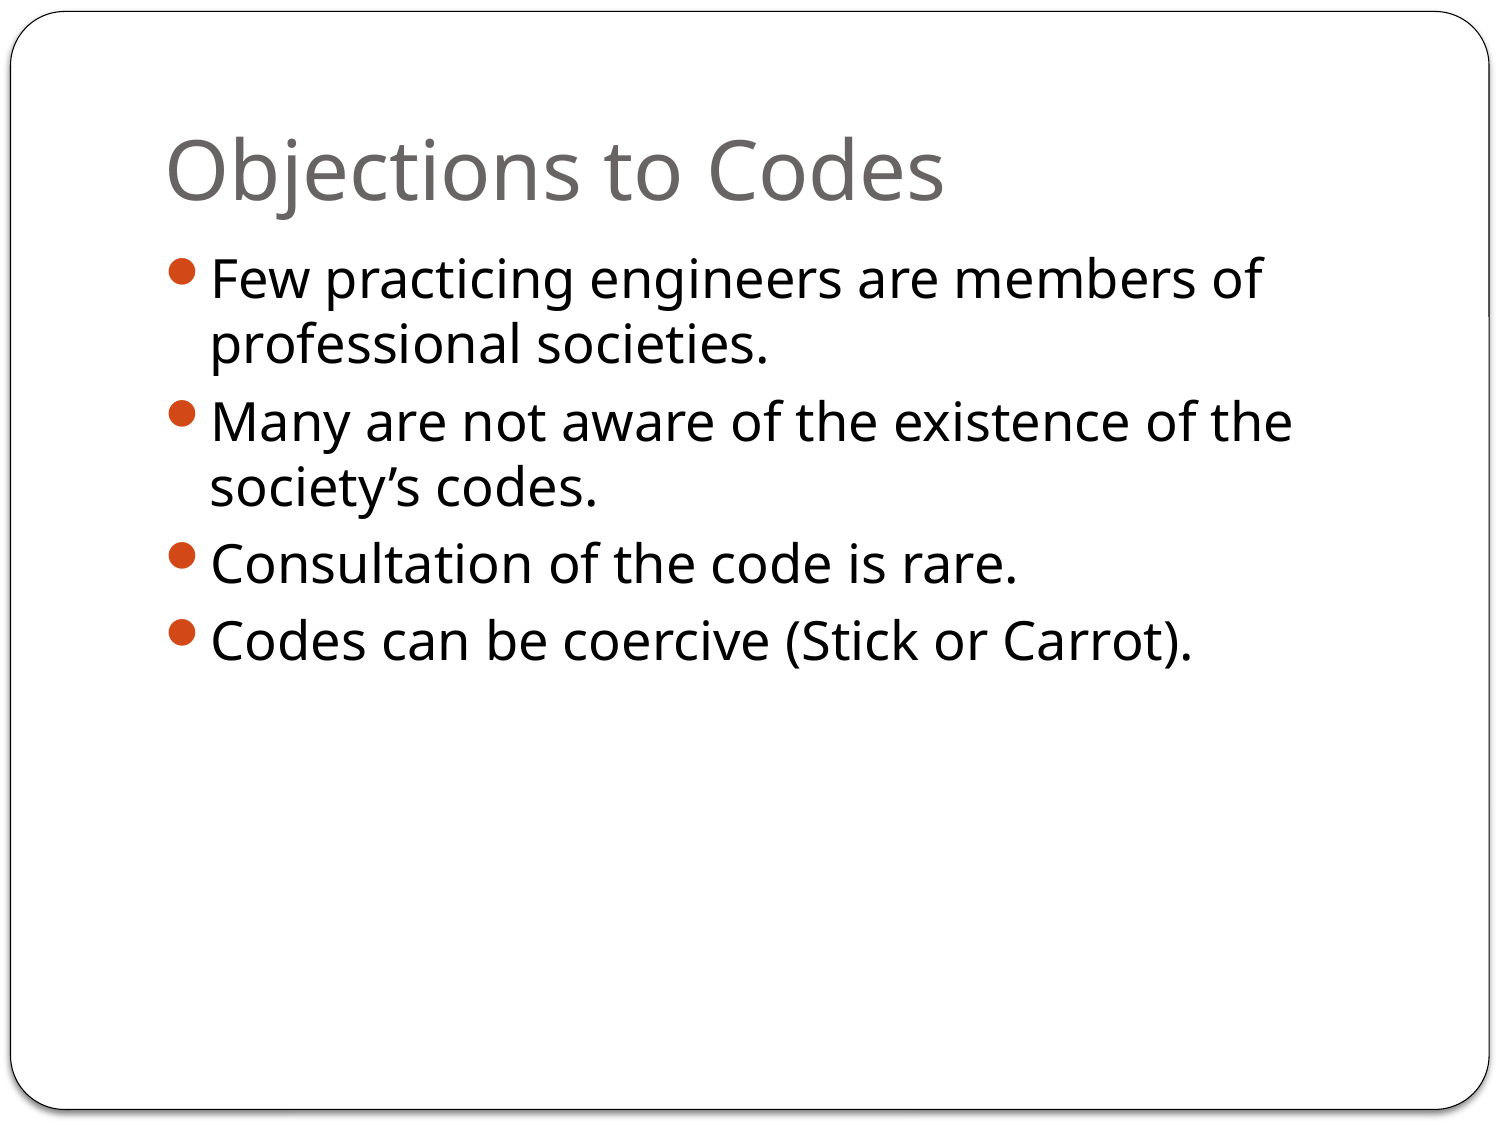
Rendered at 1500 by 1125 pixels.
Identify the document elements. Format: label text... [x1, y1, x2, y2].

list Few practicing engineers are members of professional societies. Many are not aware of the existence of the society’s codes. Consultation of the code is rare. Codes can be coercive (Stick or Carrot). [150, 237, 1425, 988]
title Objections to Codes [150, 45, 1425, 233]
